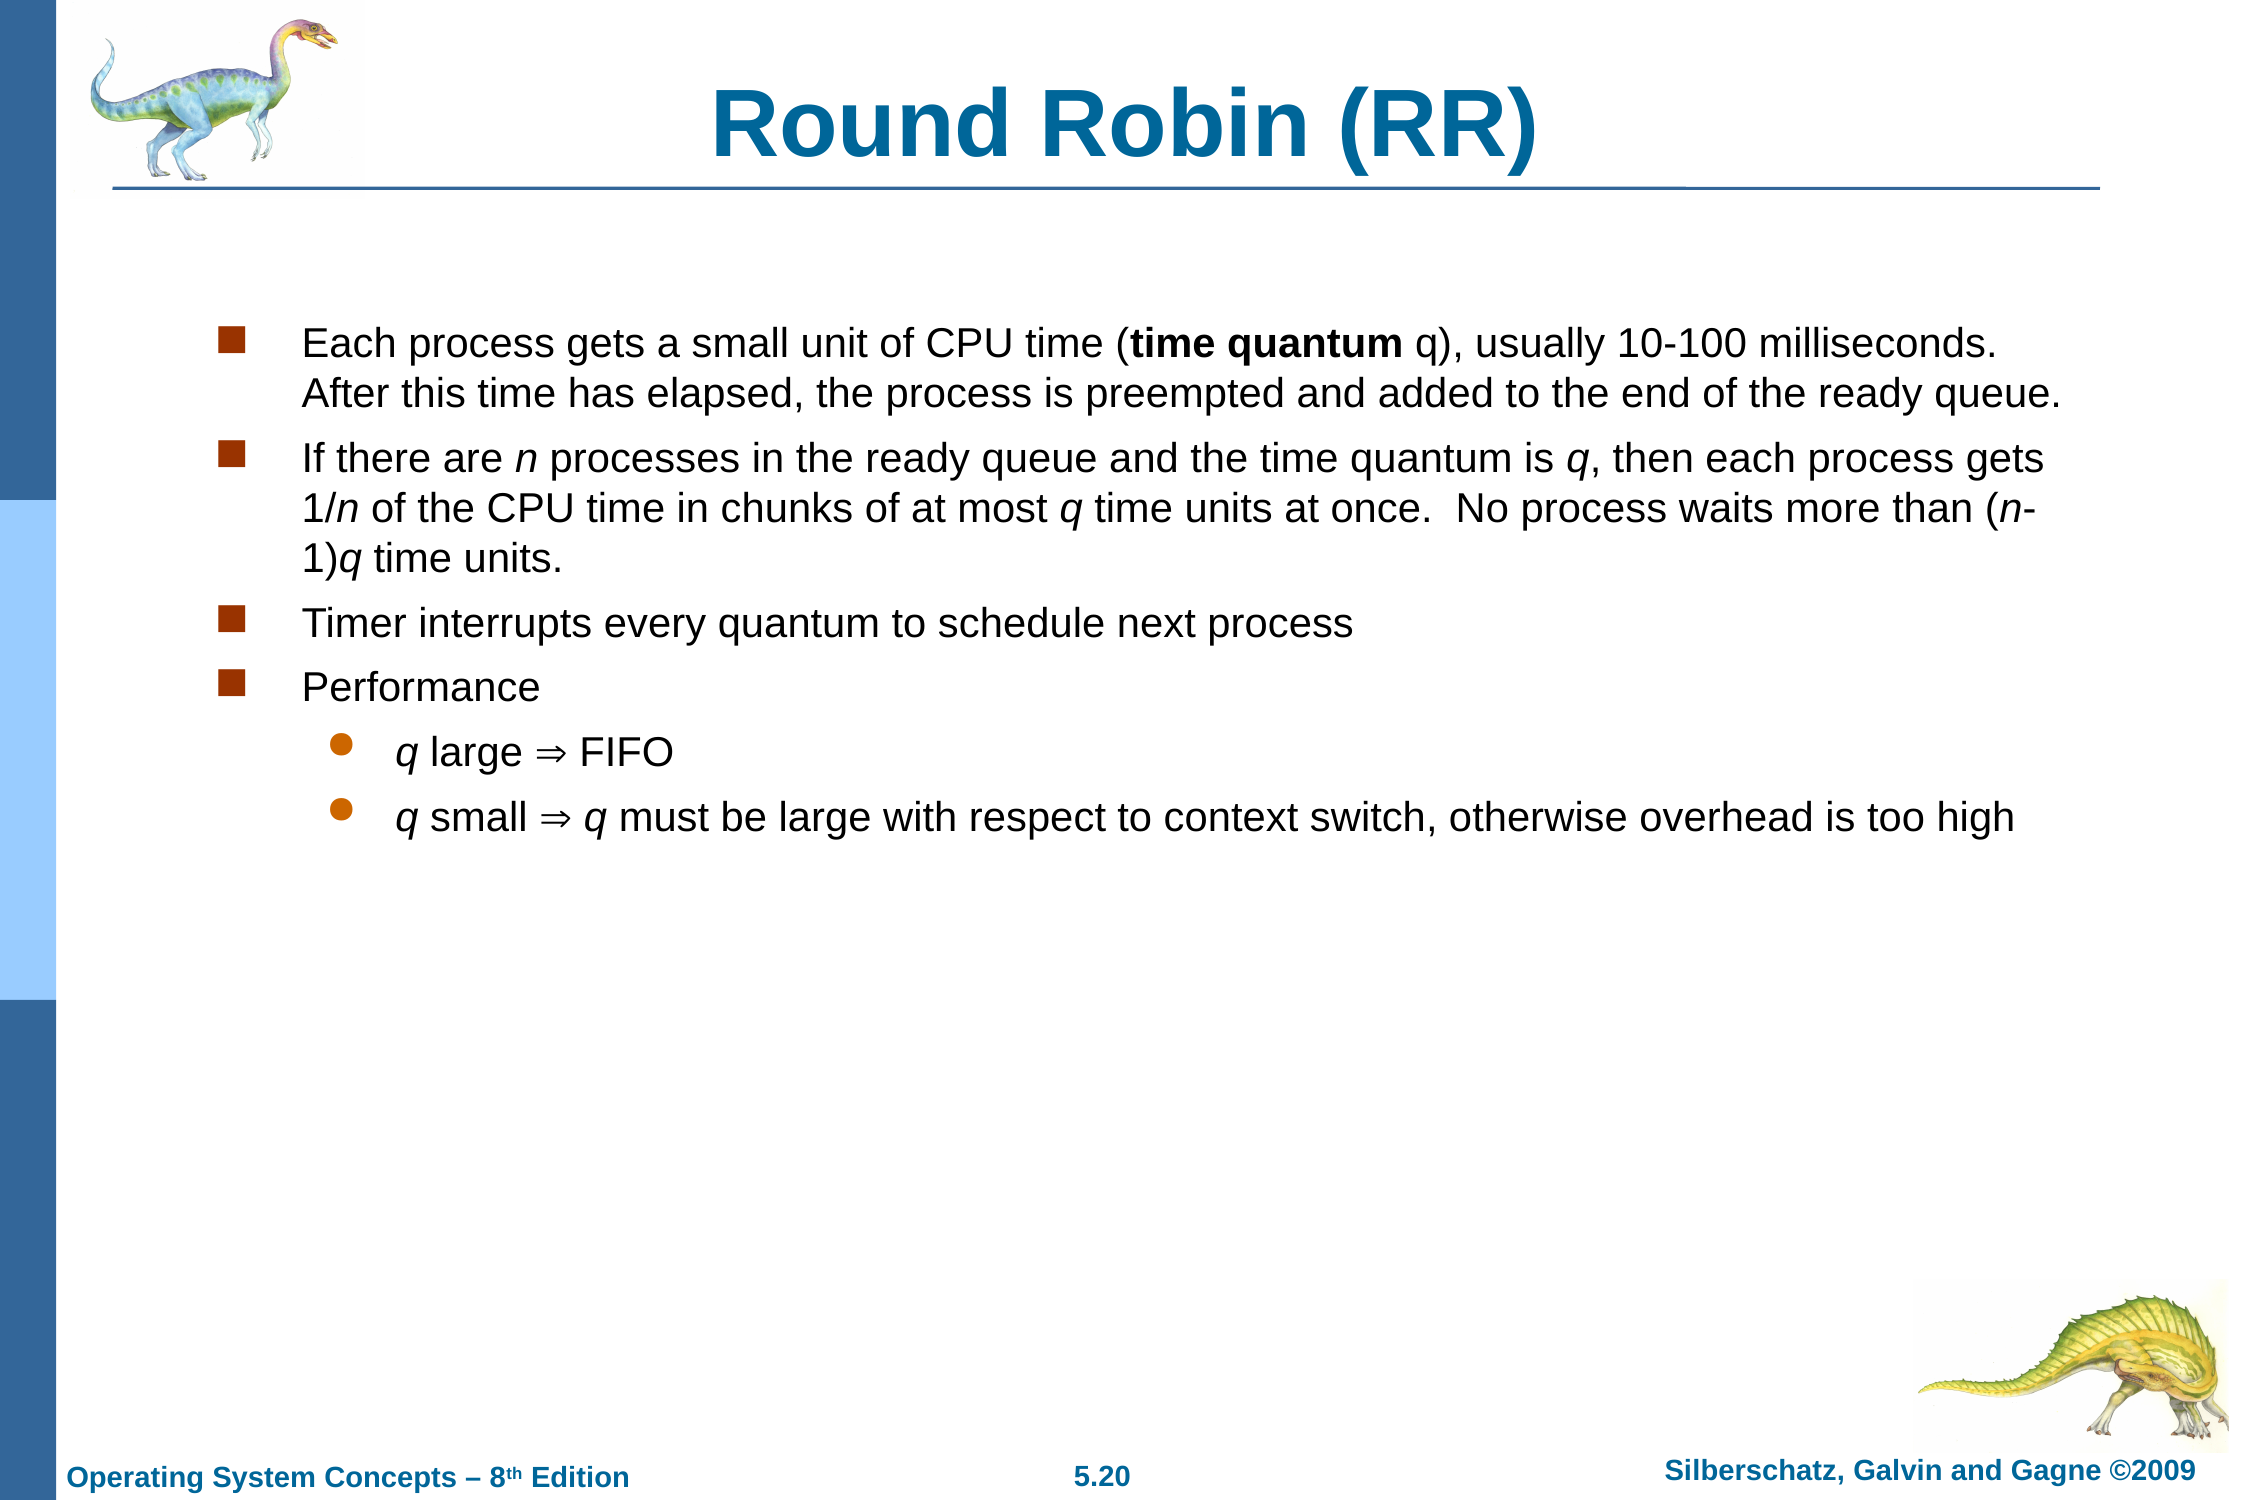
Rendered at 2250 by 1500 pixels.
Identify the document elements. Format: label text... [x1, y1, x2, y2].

list Each process gets a small unit of CPU time (time quantum q), usually 10-100 milliseconds. After this time has elapsed, the process is preempted and added to the end of the ready queue. If there are n processes in the ready queue and the time quantum is q, then each process gets 1/n of the CPU time in chunks of at most q time units at once. No process waits more than (n-1)q time units. Timer interrupts every quantum to schedule next process Performance q large  FIFO q small  q must be large with respect to context switch, otherwise overhead is too high [199, 305, 2096, 1287]
picture [70, 0, 365, 199]
picture [1913, 1279, 2229, 1453]
title Round Robin (RR) [112, 60, 2138, 187]
